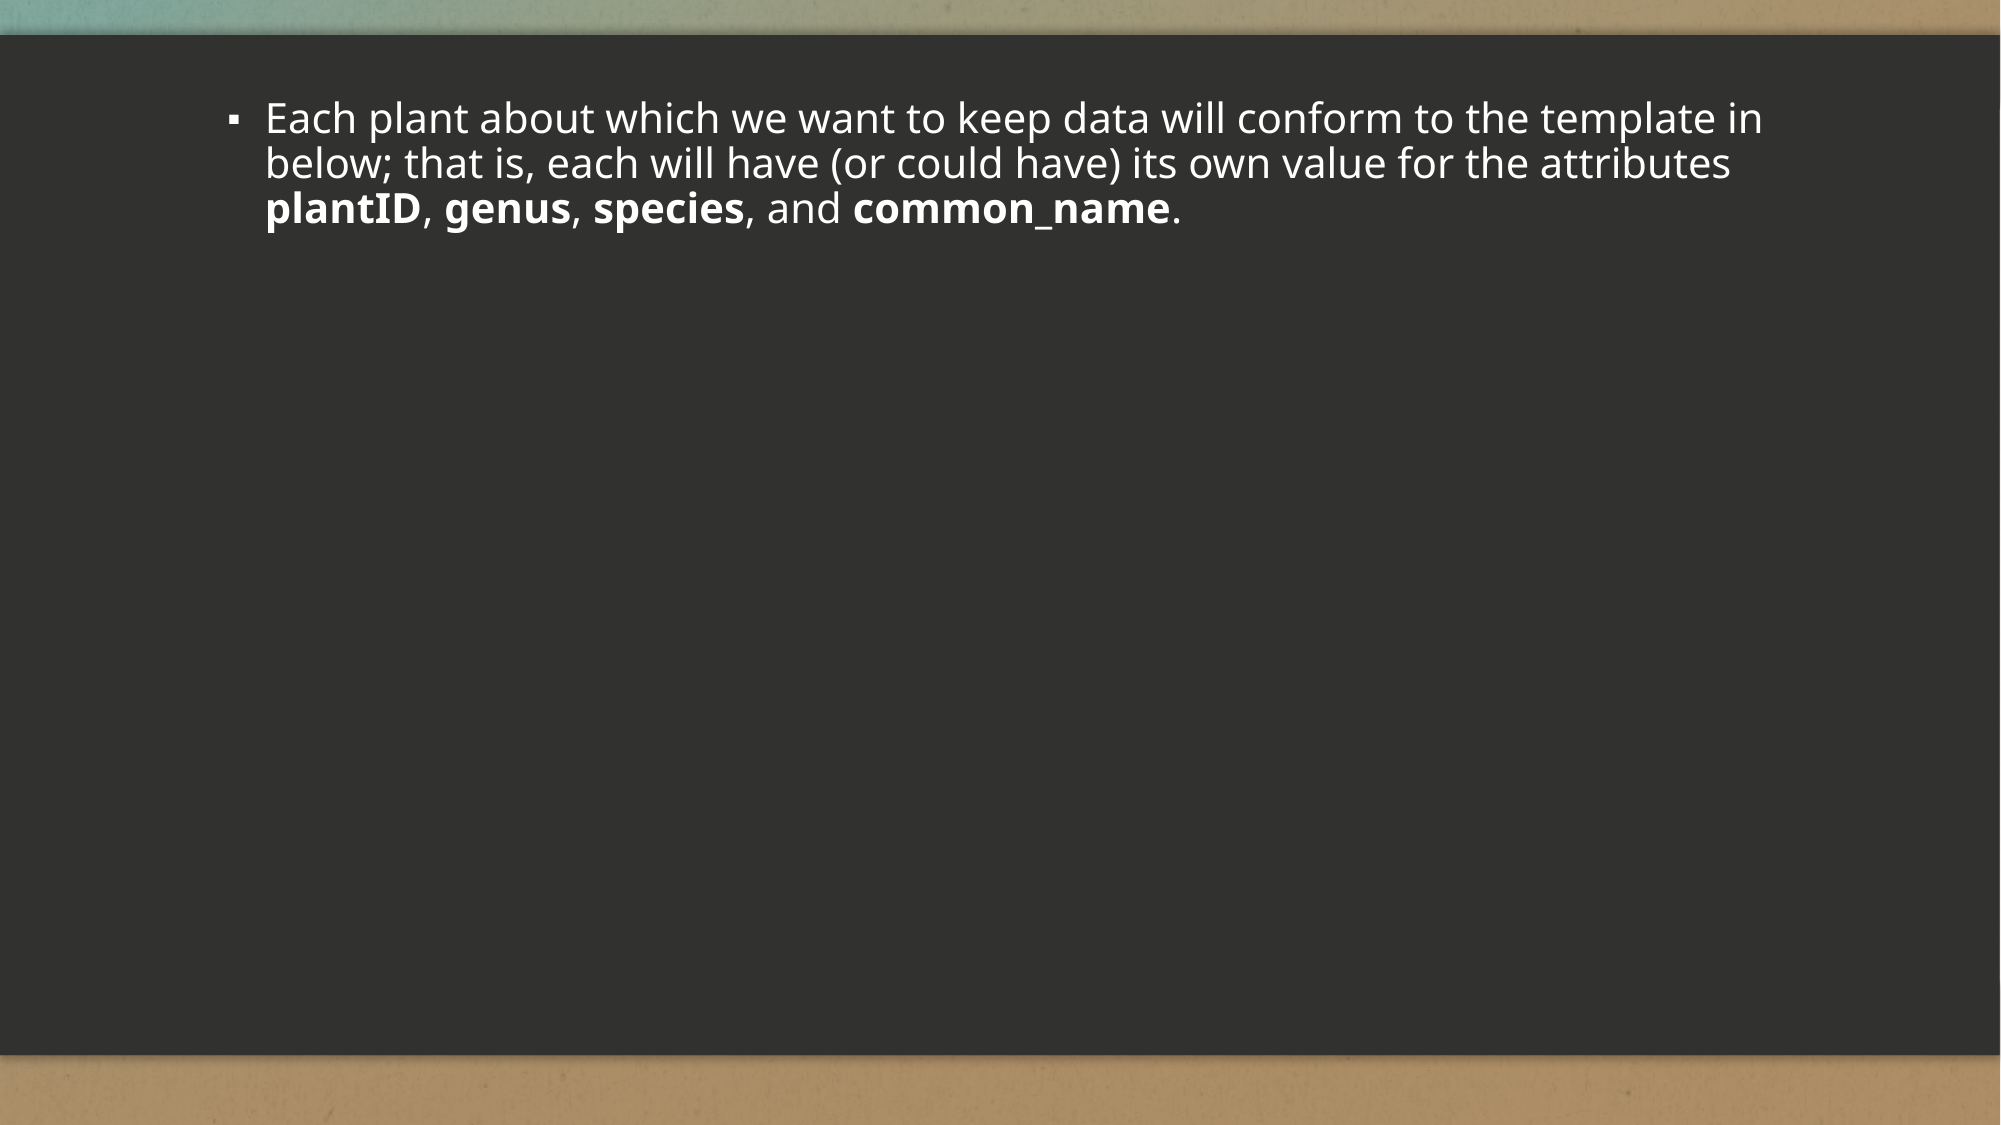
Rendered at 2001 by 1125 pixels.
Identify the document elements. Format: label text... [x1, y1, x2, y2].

list Each plant about which we want to keep data will conform to the template in below; that is, each will have (or could have) its own value for the attributes plantID, genus, species, and common_name. [212, 90, 1788, 1013]
picture [0, 0, 2001, 1125]
